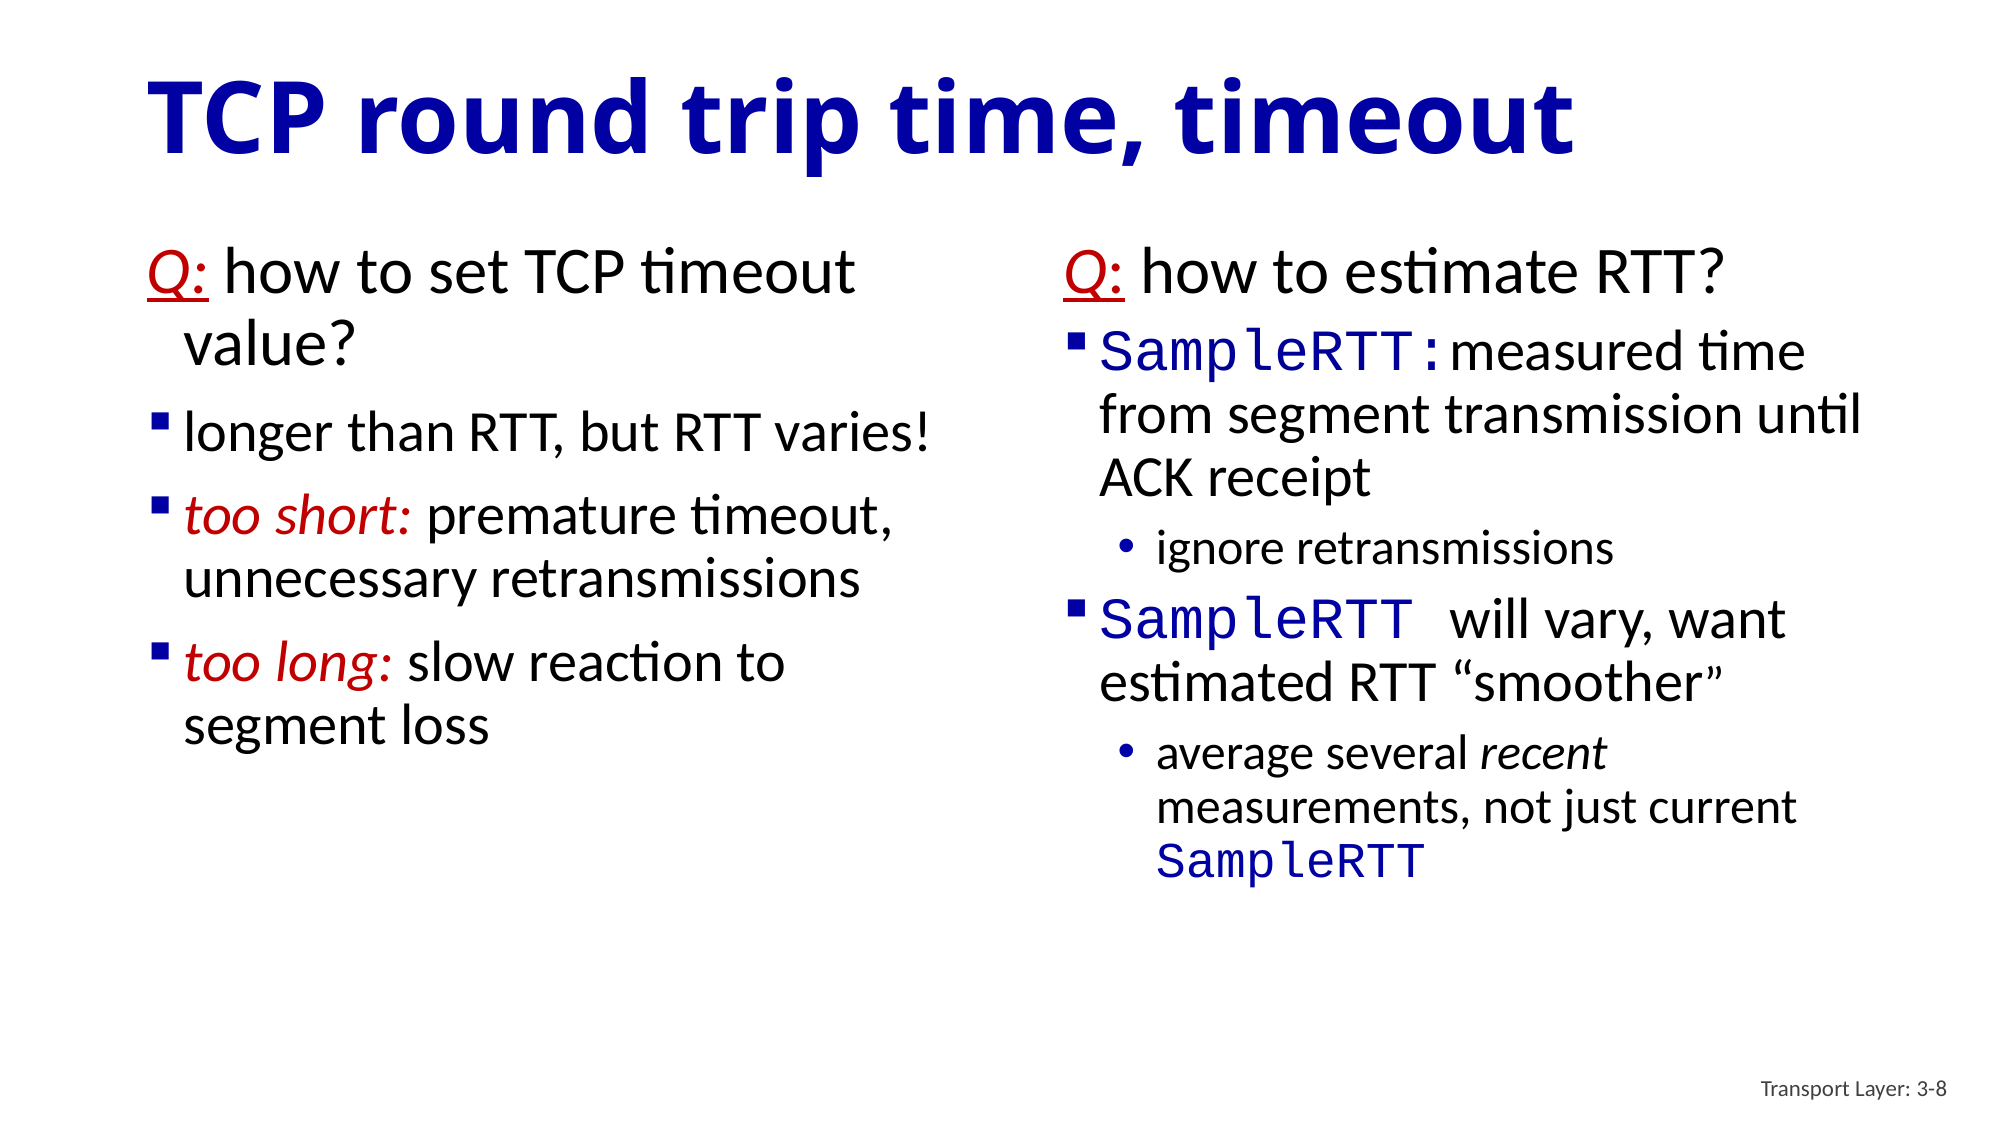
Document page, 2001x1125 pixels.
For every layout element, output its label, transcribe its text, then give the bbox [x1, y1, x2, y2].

text_box Q: how to set TCP timeout value? longer than RTT, but RTT varies! too short: premature timeout, unnecessary retransmissions too long: slow reaction to segment loss [110, 228, 966, 991]
slide_number Transport Layer: 3-8 [1512, 1056, 1963, 1117]
title TCP round trip time, timeout [131, 47, 2000, 195]
text_box Q: how to estimate RTT? SampleRTT:measured time from segment transmission until ACK receipt ignore retransmissions SampleRTT will vary, want estimated RTT “smoother” average several recent measurements, not just current SampleRTT [1026, 228, 1940, 991]
